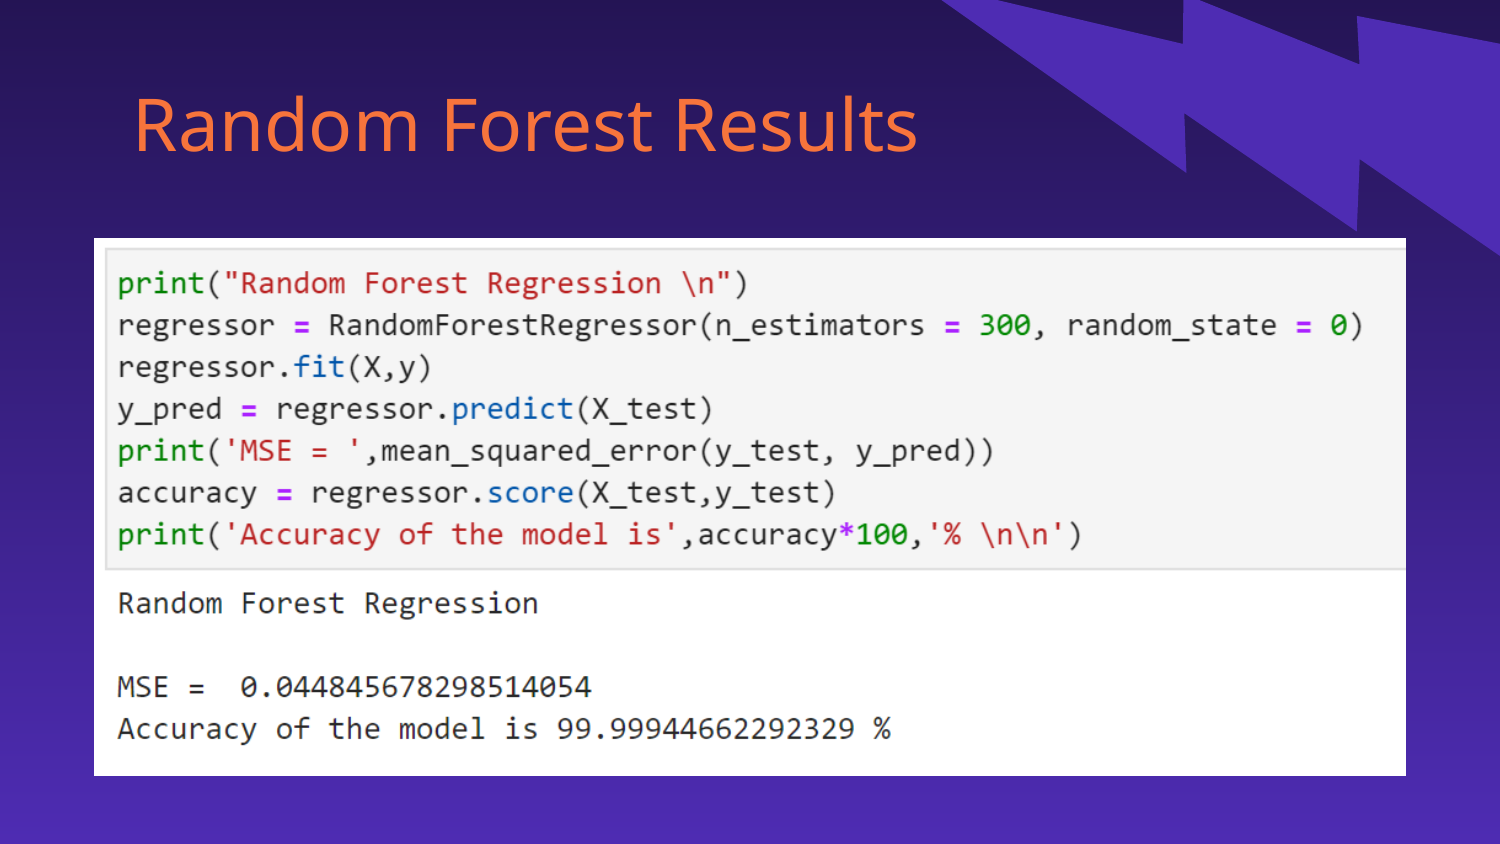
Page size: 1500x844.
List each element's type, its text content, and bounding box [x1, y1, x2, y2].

picture [94, 238, 1406, 776]
title Random Forest Results [117, 63, 1383, 161]
